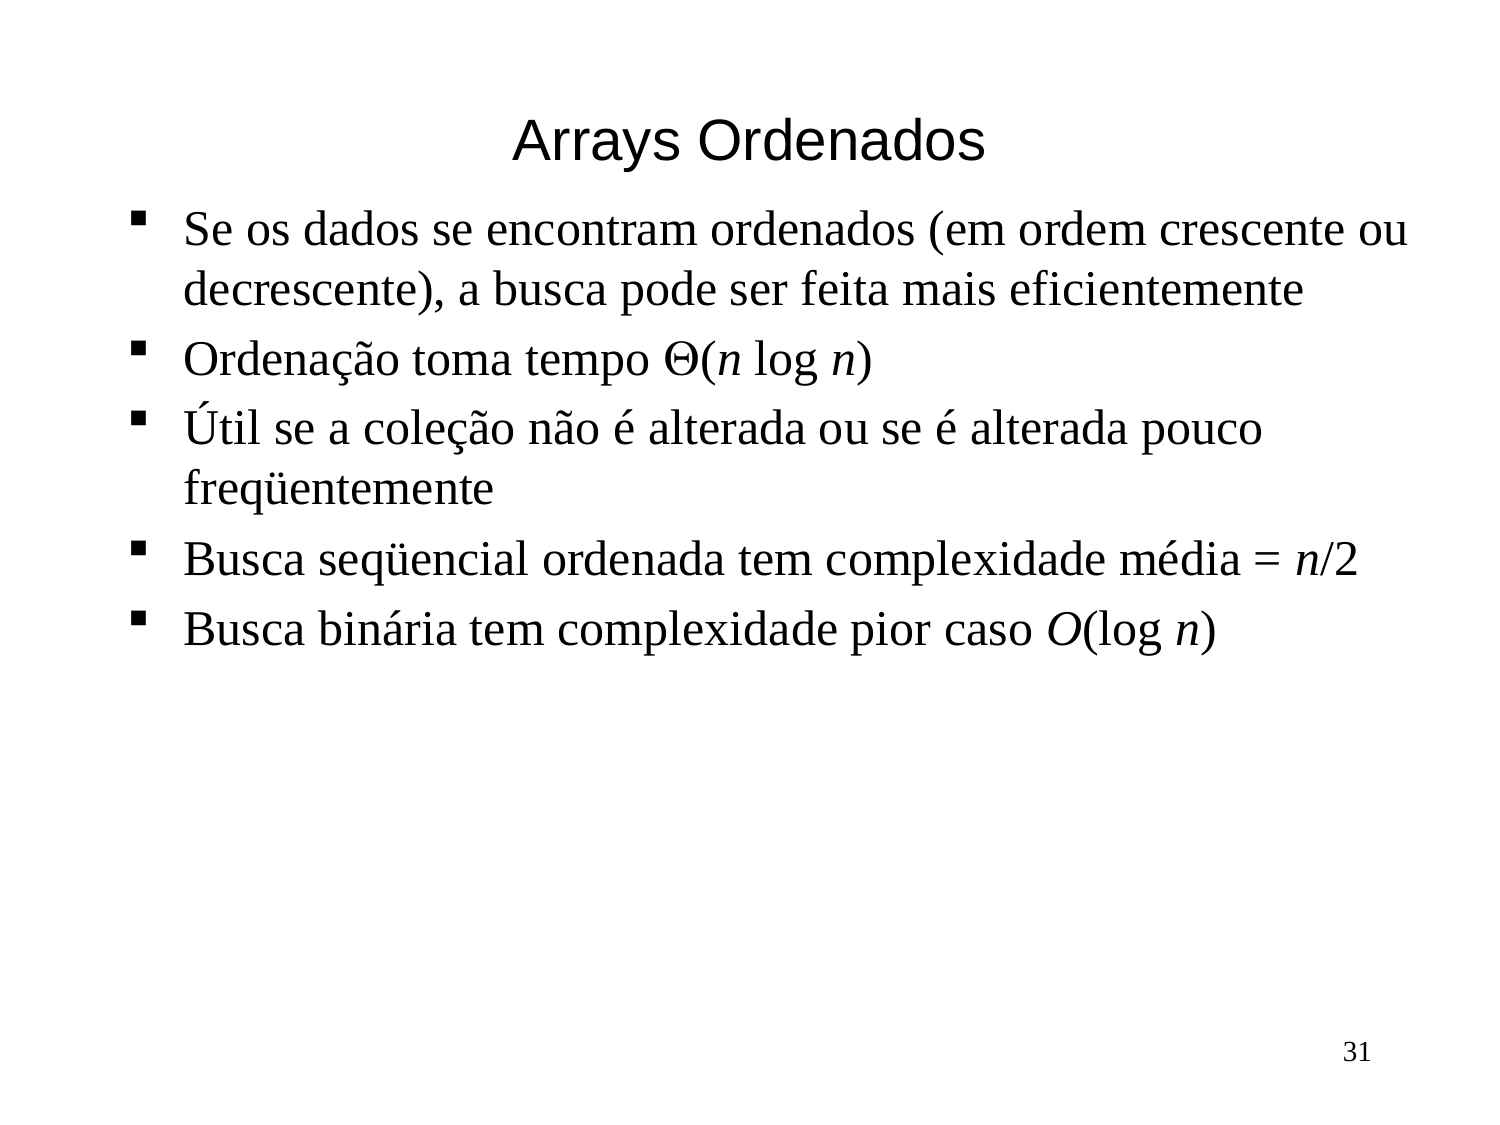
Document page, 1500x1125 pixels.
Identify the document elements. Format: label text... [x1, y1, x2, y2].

slide_number 31 [1074, 1025, 1388, 1100]
title Arrays Ordenados [112, 99, 1388, 175]
list Se os dados se encontram ordenados (em ordem crescente ou decrescente), a busca pode ser feita mais eficientemente Ordenação toma tempo (n log n) Útil se a coleção não é alterada ou se é alterada pouco freqüentemente Busca seqüencial ordenada tem complexidade média = n/2 Busca binária tem complexidade pior caso O(log n) [112, 187, 1438, 1000]
